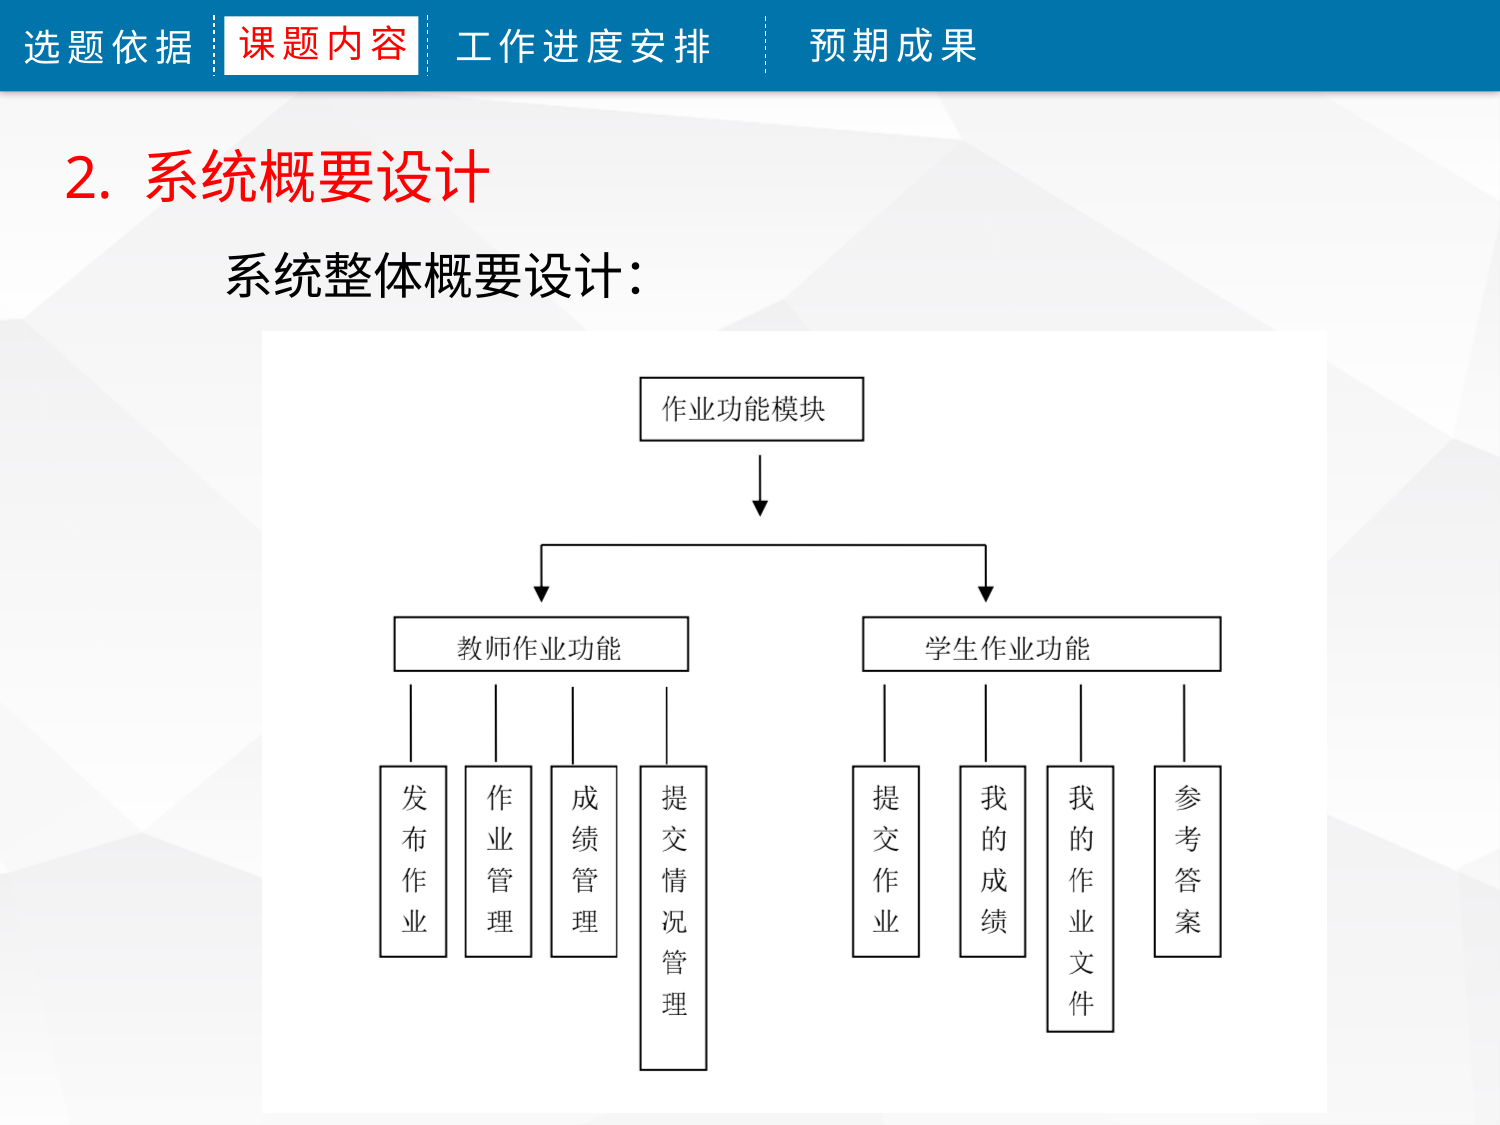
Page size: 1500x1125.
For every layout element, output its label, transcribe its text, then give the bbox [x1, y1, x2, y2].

text_box 预期成果 [794, 14, 1007, 75]
text_box 课题内容 [224, 12, 437, 73]
picture [0, 92, 1500, 1125]
text_box 2. 系统概要设计 [49, 132, 507, 218]
text_box 系统整体概要设计： [208, 237, 882, 312]
text_box 工作进度安排 [440, 15, 839, 76]
text_box 选题依据 [9, 16, 220, 77]
text_box [0, 0, 1500, 92]
text_box [223, 15, 419, 76]
